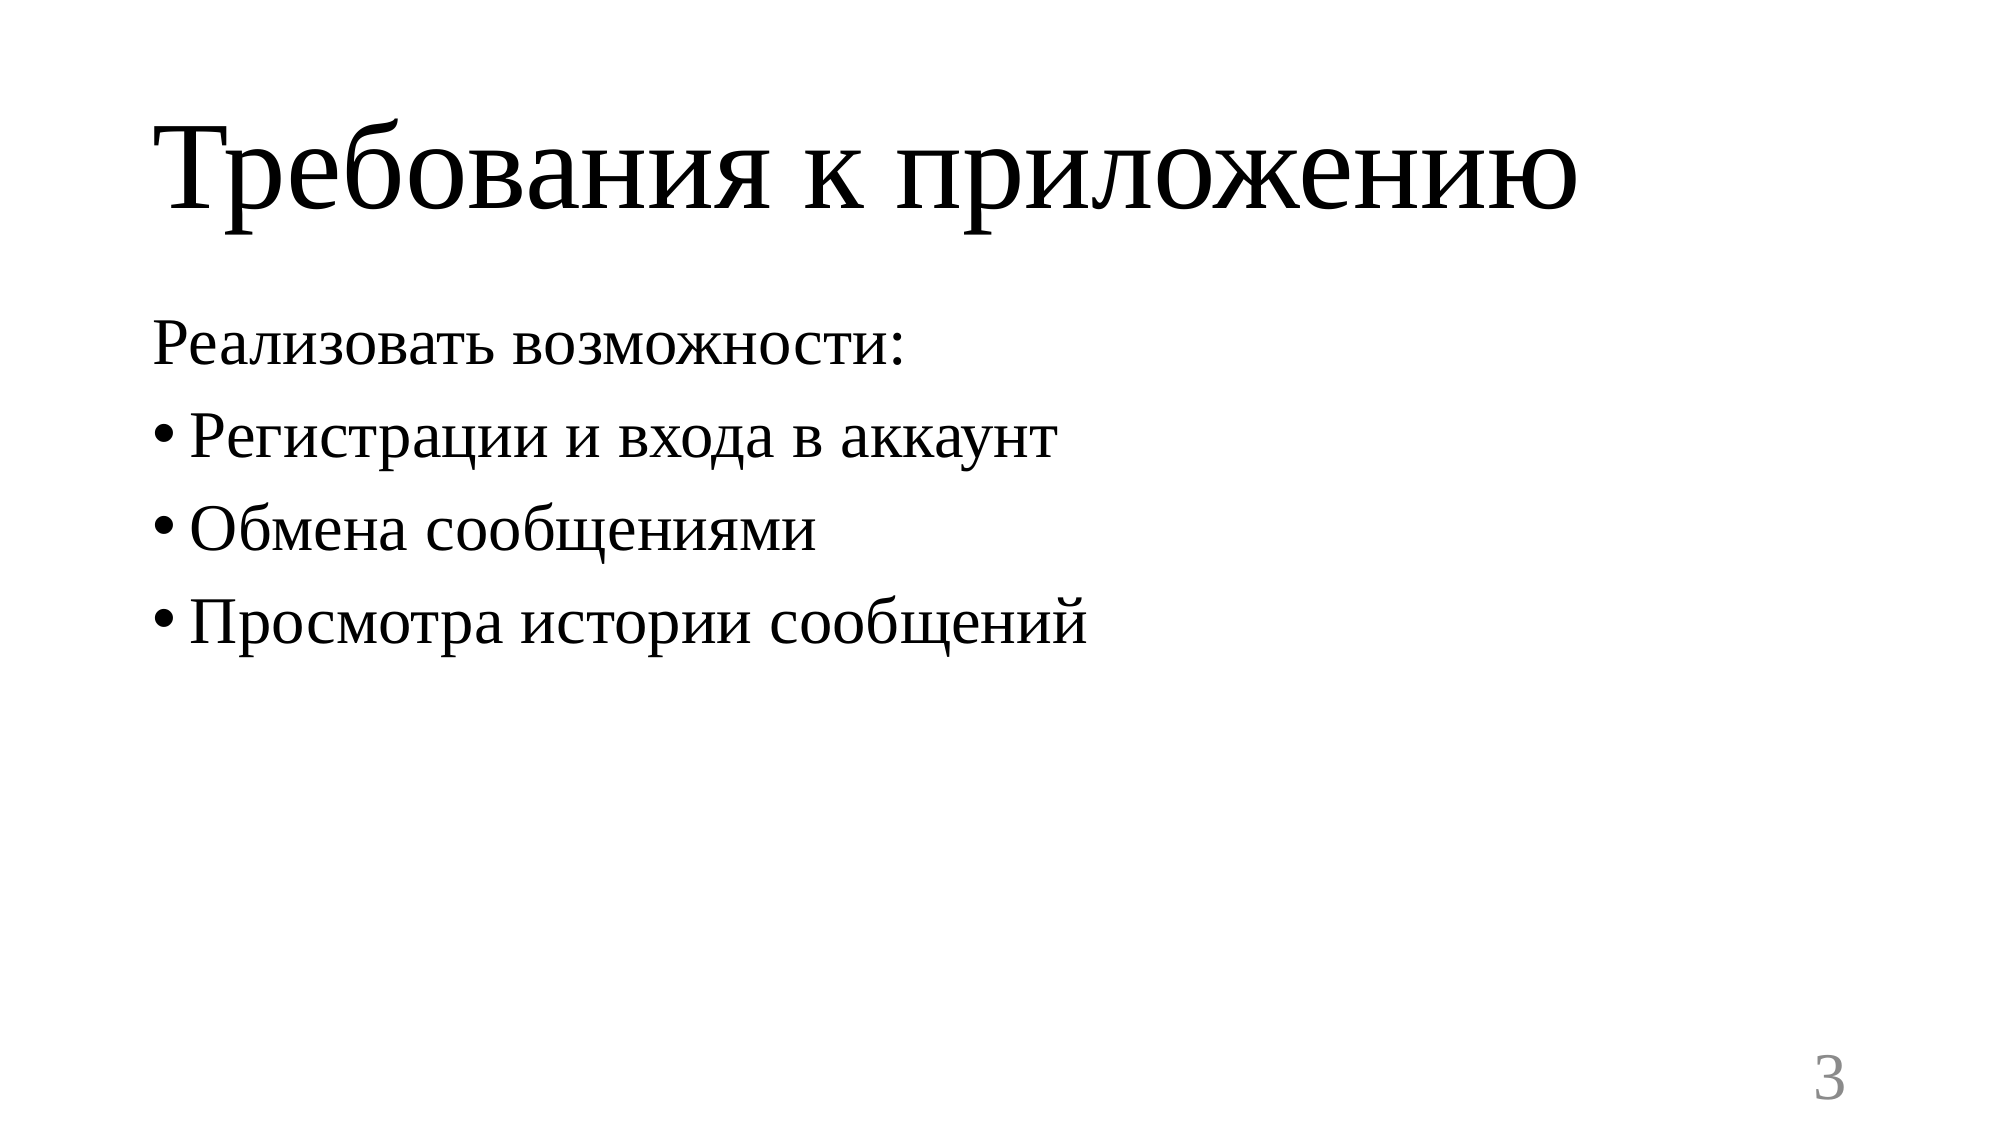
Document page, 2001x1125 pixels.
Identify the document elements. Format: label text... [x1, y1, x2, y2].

slide_number 3 [1412, 1042, 1863, 1103]
list Реализовать возможности: Регистрации и входа в аккаунт Обмена сообщениями Просмотра истории сообщений [137, 299, 1863, 1014]
title Требования к приложению [137, 59, 1863, 278]
